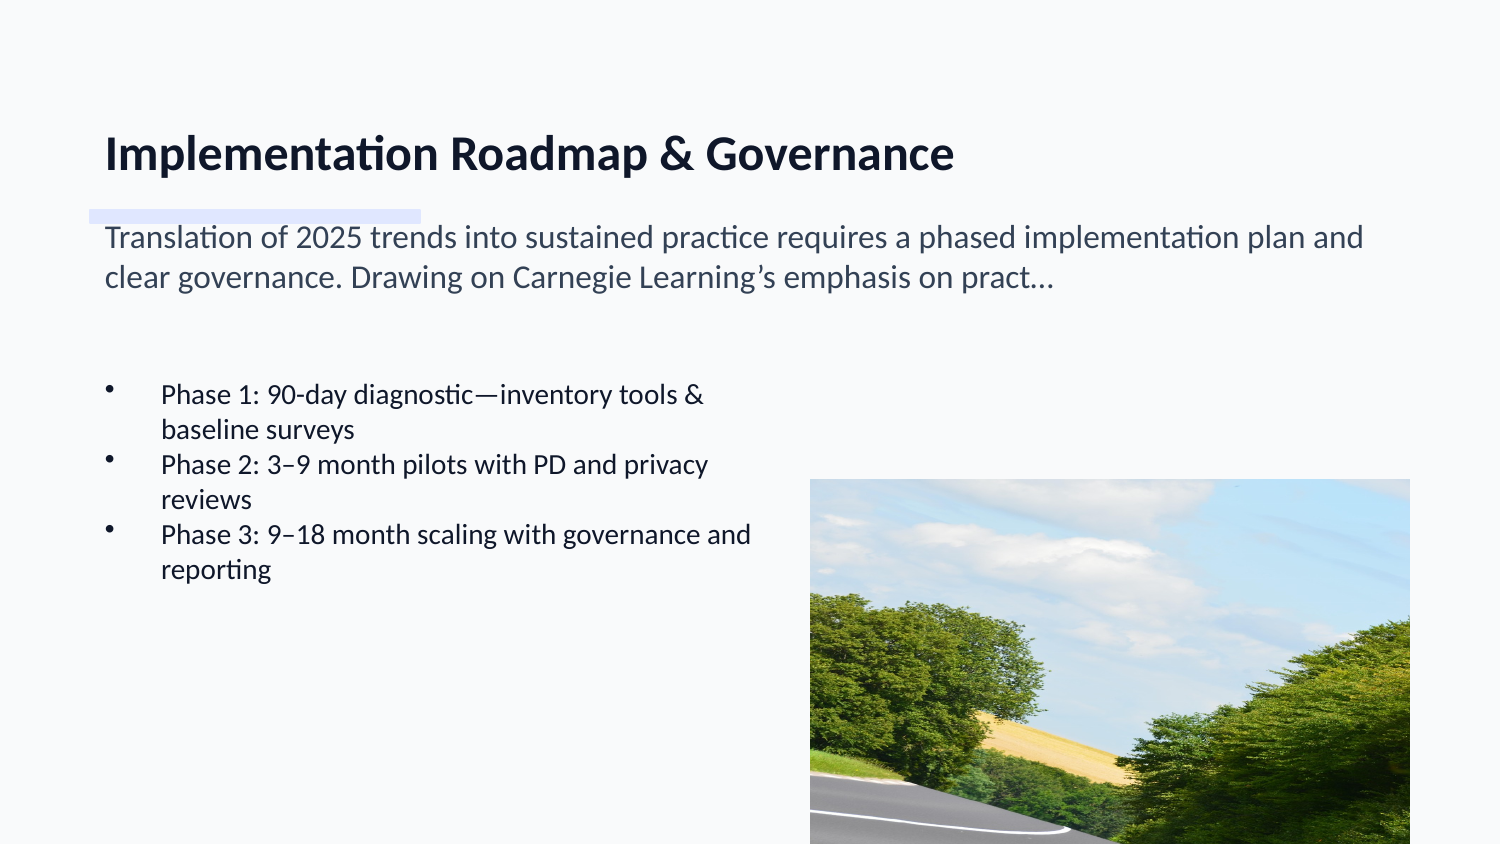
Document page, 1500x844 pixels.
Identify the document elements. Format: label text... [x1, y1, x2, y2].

text_box Implementation Roadmap & Governance [89, 104, 1410, 195]
text_box Phase 1: 90-day diagnostic—inventory tools & baseline surveys Phase 2: 3–9 month pilots with PD and privacy reviews Phase 3: 9–18 month scaling with governance and reporting [89, 367, 780, 593]
picture [809, 479, 1410, 844]
text_box Translation of 2025 trends into sustained practice requires a phased implementation plan and clear governance. Drawing on Carnegie Learning’s emphasis on pract… [89, 207, 1410, 303]
